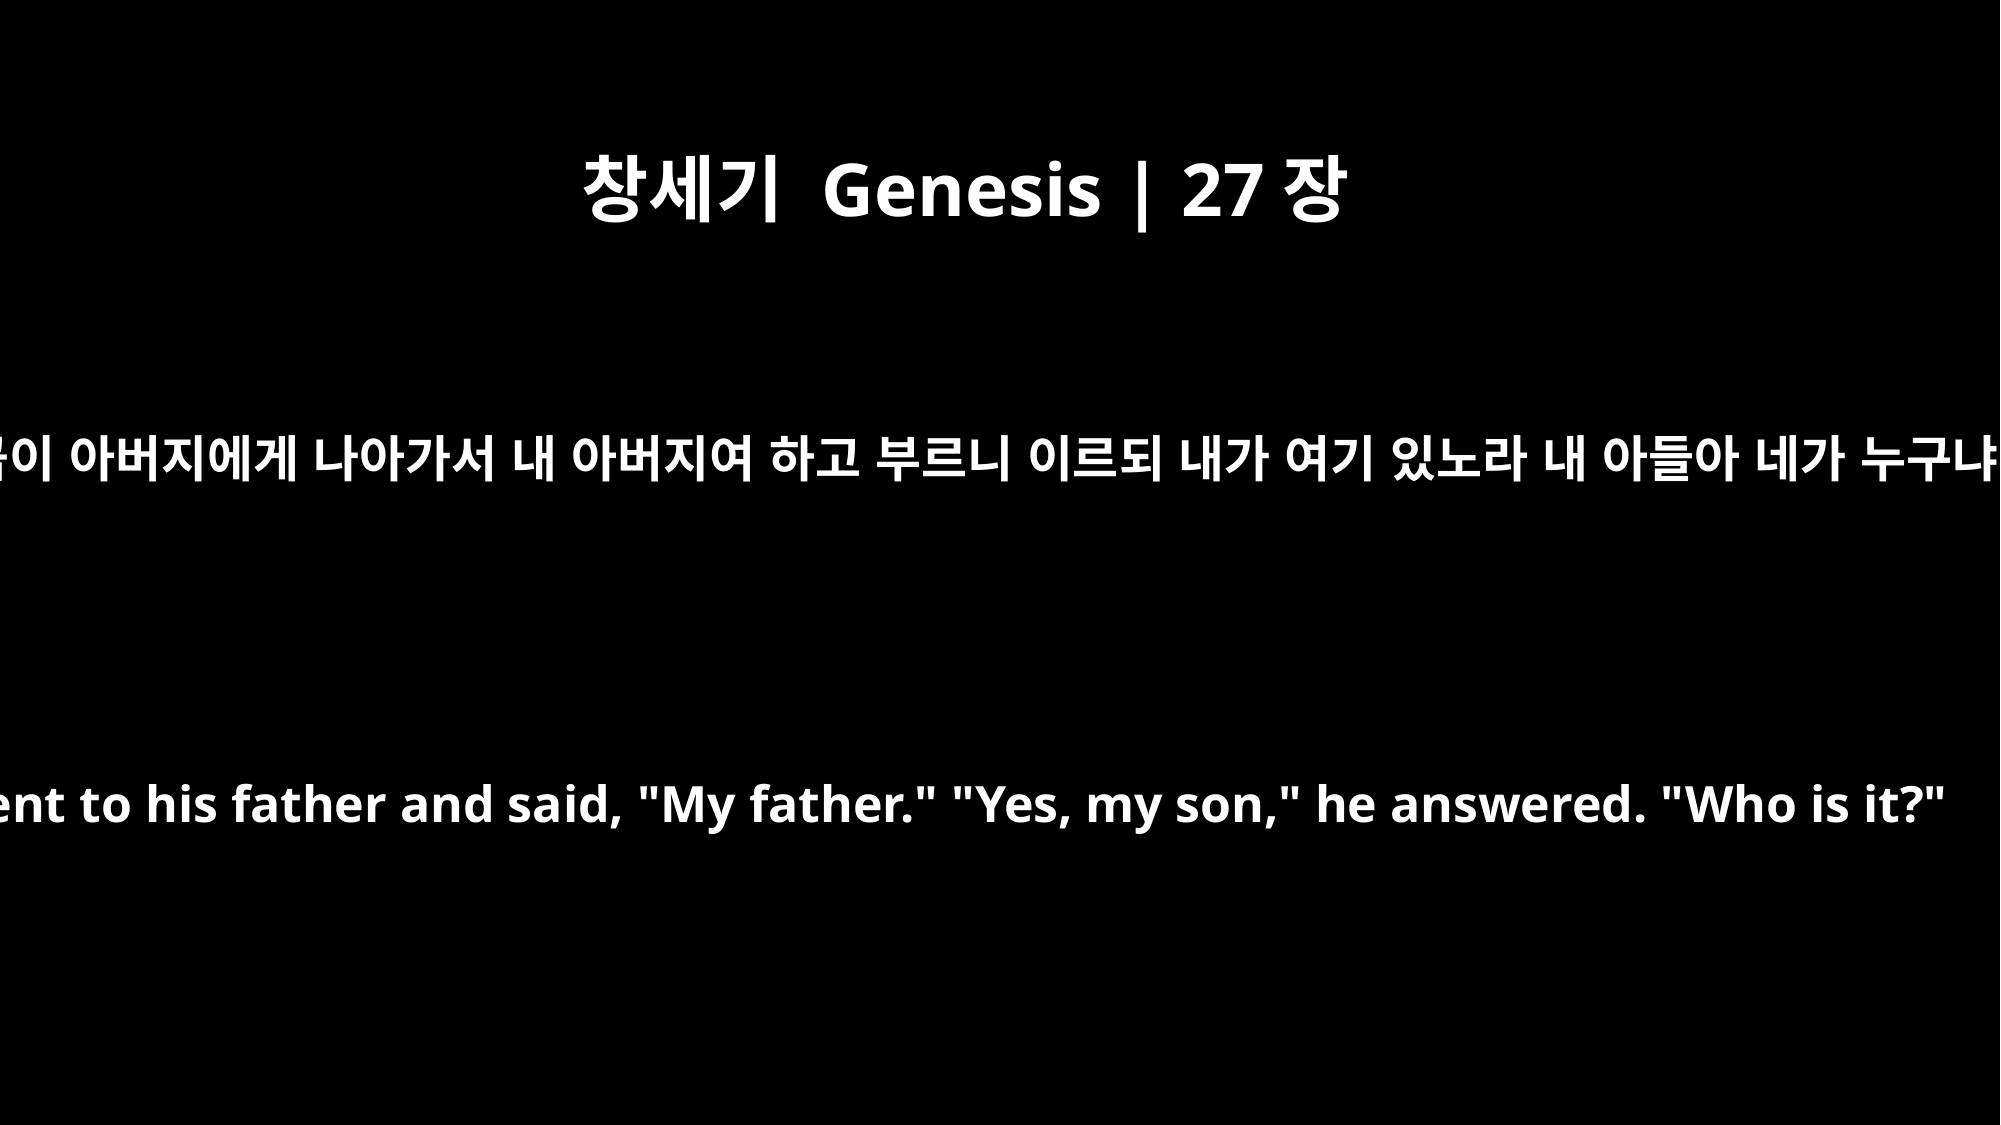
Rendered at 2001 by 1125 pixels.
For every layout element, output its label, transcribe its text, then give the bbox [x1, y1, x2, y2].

text_box 창세기 Genesis | 27장 [566, 136, 1365, 239]
text_box 18 야곱이 아버지에게 나아가서 내 아버지여 하고 부르니 이르되 내가 여기 있노라 내 아들아 네가 누구냐 [0, 359, 2000, 495]
text_box He went to his father and said, "My father." "Yes, my son," he answered. "Who is it?" [0, 764, 1963, 840]
